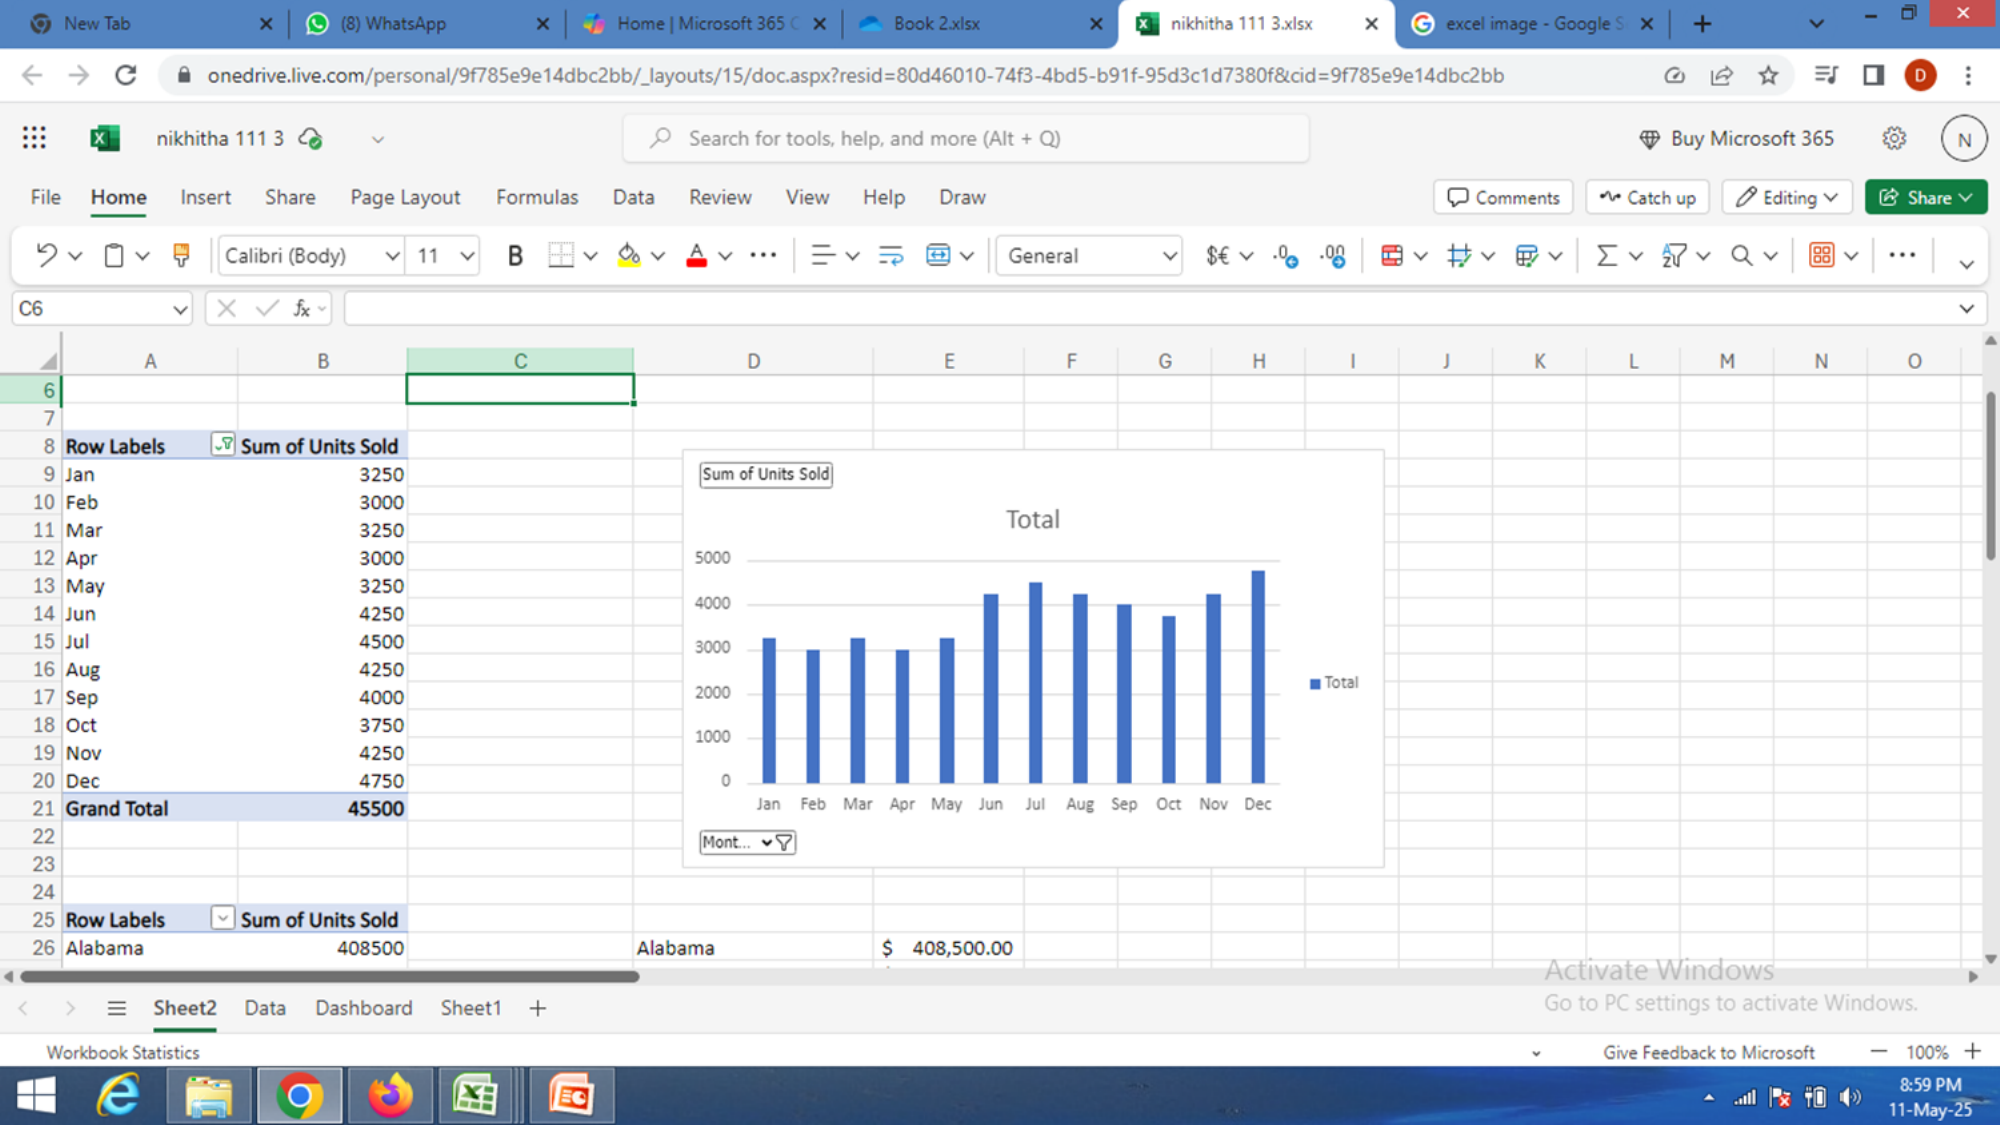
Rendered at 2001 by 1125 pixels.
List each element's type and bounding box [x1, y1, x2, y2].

list [0, 0, 2000, 1125]
